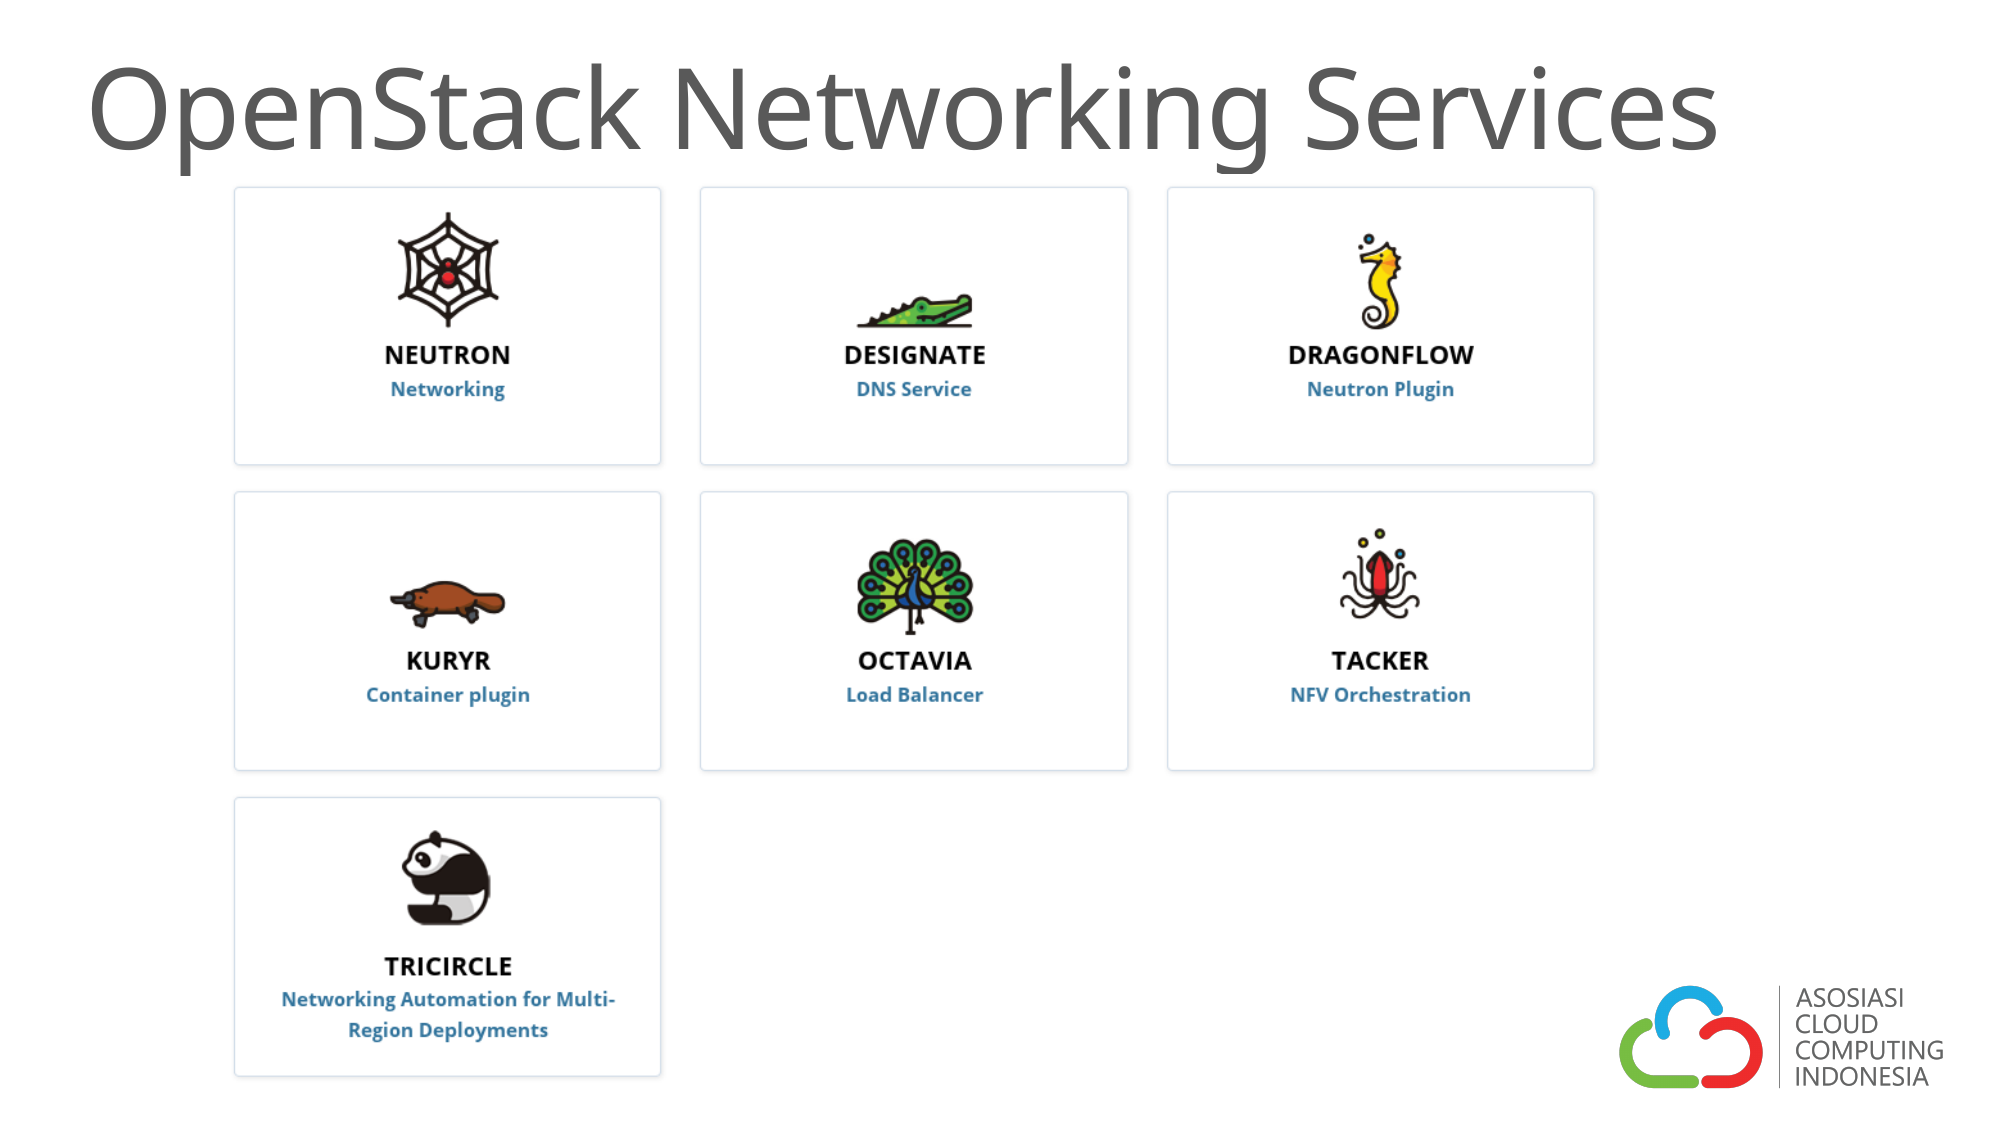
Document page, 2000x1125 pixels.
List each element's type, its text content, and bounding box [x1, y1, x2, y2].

picture [1618, 983, 1945, 1090]
picture [224, 174, 1610, 1086]
text_box OpenStack Networking Services [85, 37, 1914, 160]
